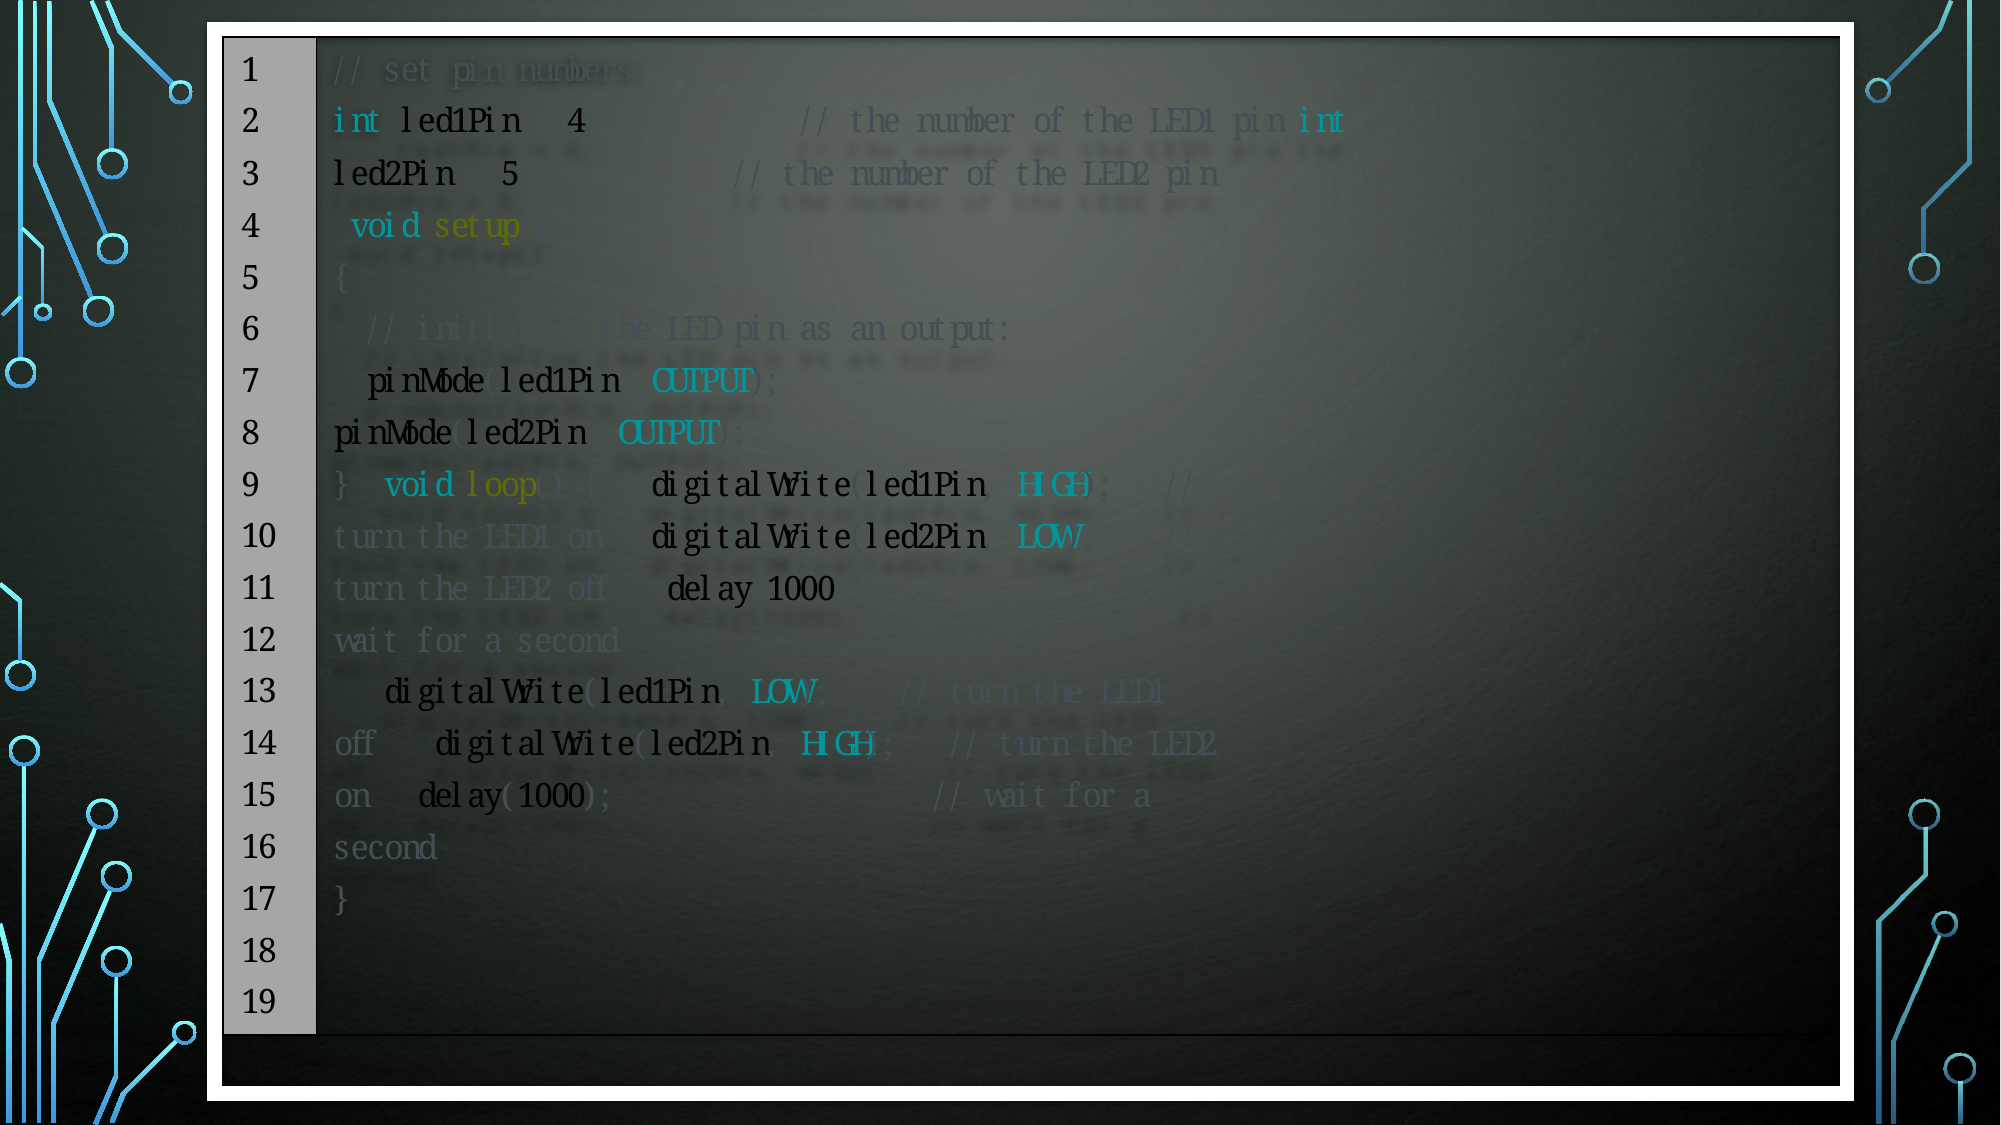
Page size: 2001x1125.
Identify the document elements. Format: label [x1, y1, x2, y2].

list [221, 35, 1840, 1087]
